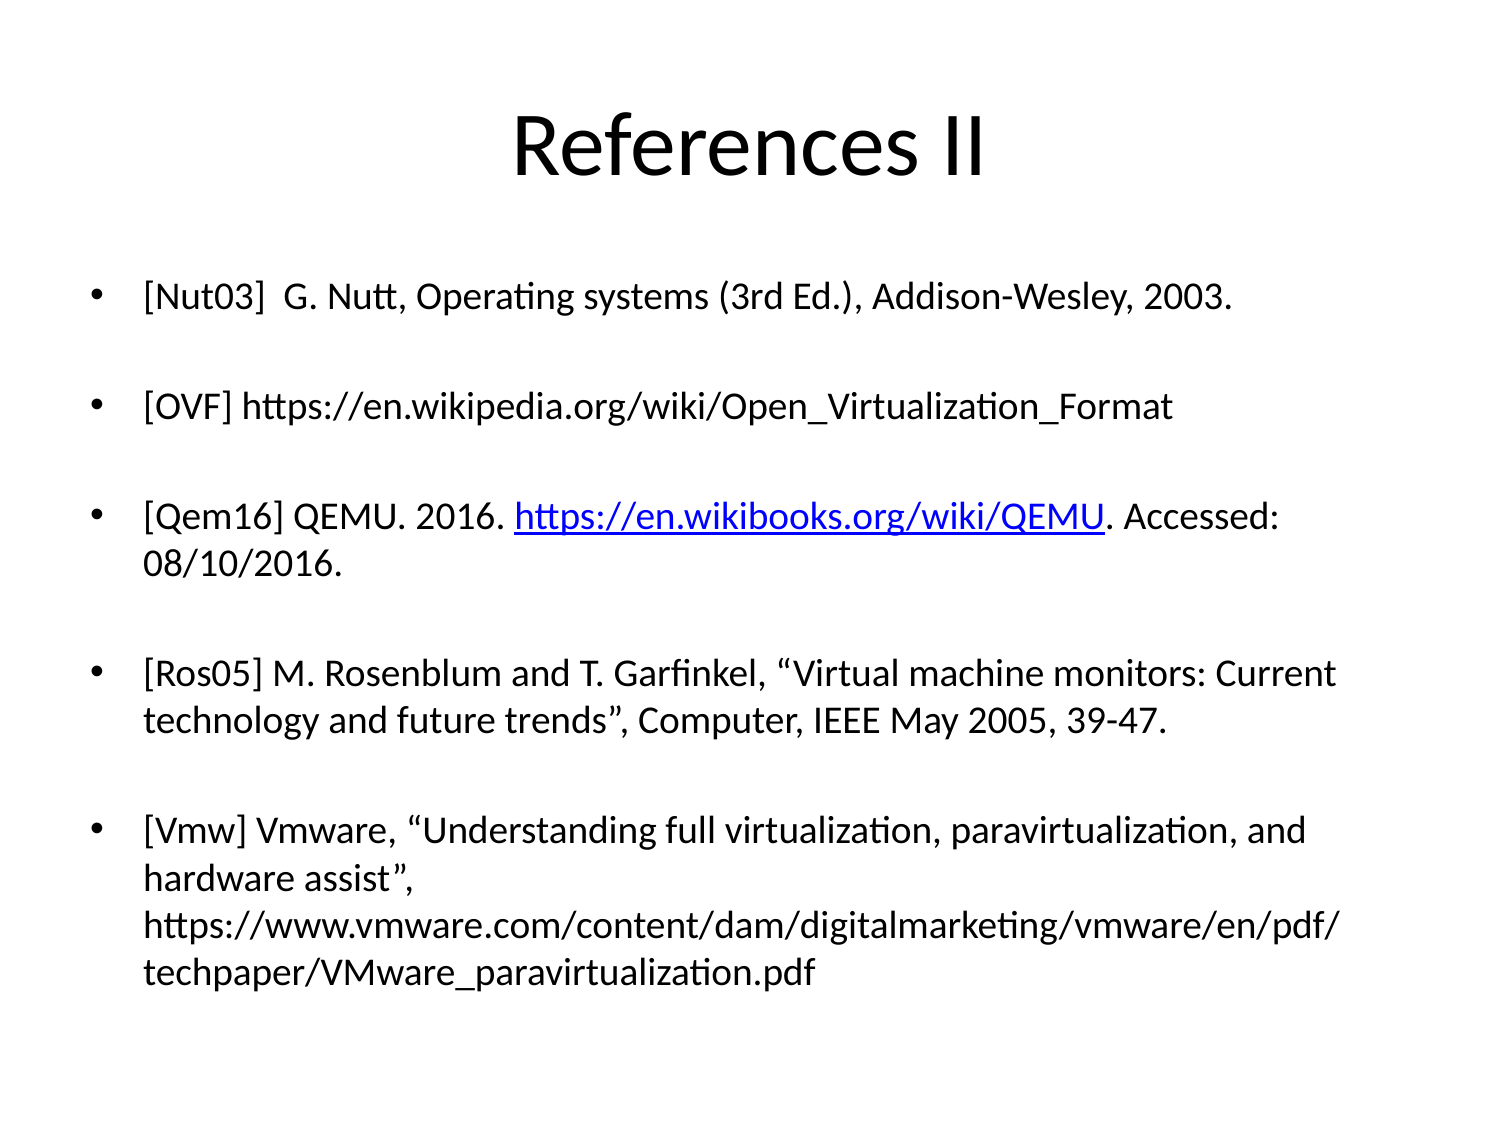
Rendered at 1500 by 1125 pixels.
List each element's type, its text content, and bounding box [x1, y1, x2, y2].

title References II [75, 45, 1425, 233]
list [Nut03] G. Nutt, Operating systems (3rd Ed.), Addison-Wesley, 2003. [OVF] https://en.wikipedia.org/wiki/Open_Virtualization_Format [Qem16] QEMU. 2016. https://en.wikibooks.org/wiki/QEMU. Accessed: 08/10/2016. [Ros05] M. Rosenblum and T. Garfinkel, “Virtual machine monitors: Current technology and future trends”, Computer, IEEE May 2005, 39-47. [Vmw] Vmware, “Understanding full virtualization, paravirtualization, and hardware assist”, https://www.vmware.com/content/dam/digitalmarketing/vmware/en/pdf/techpaper/VMware_paravirtualization.pdf [75, 262, 1425, 1005]
